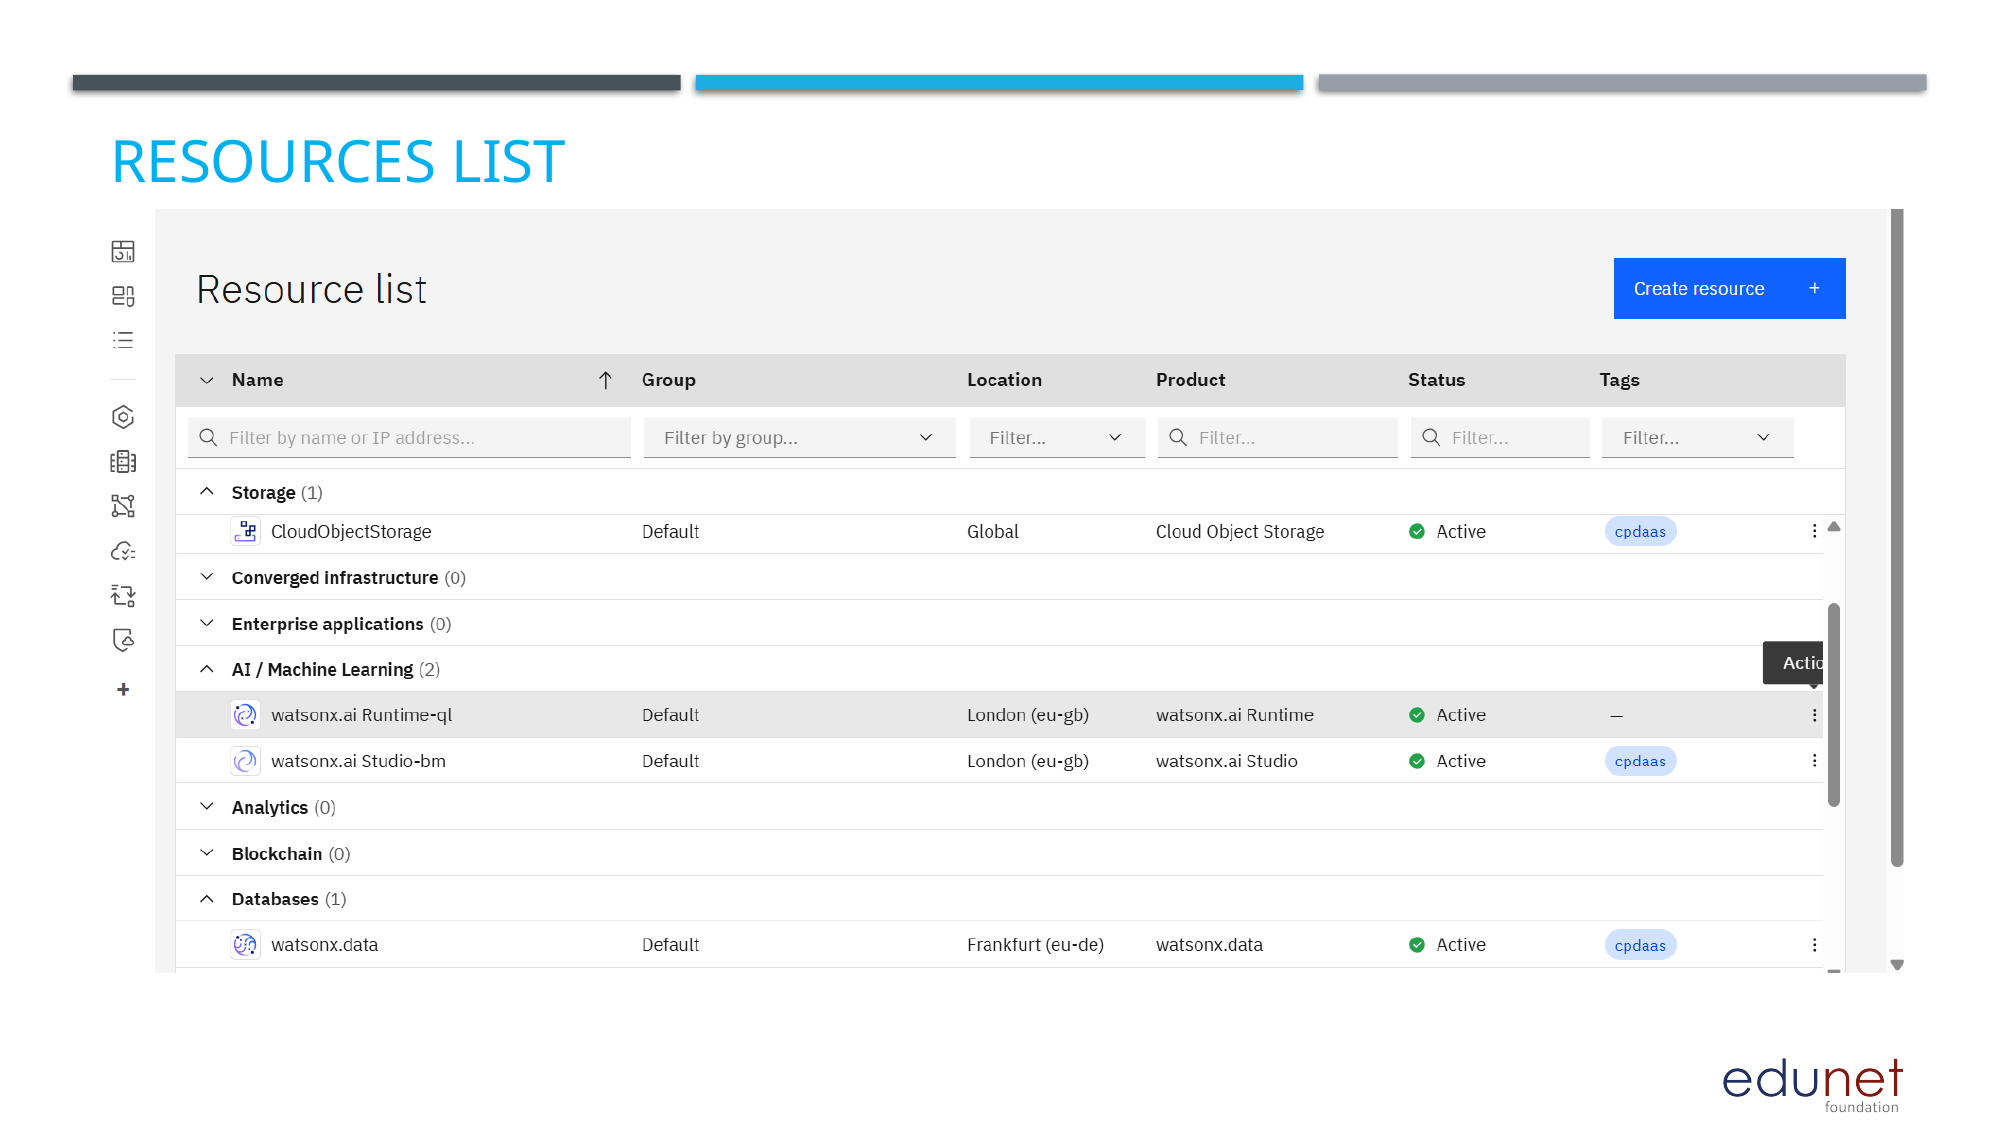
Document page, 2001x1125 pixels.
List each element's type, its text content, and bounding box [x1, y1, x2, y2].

title Resources list [95, 115, 1905, 203]
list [93, 208, 1904, 973]
picture [1719, 1056, 1905, 1116]
